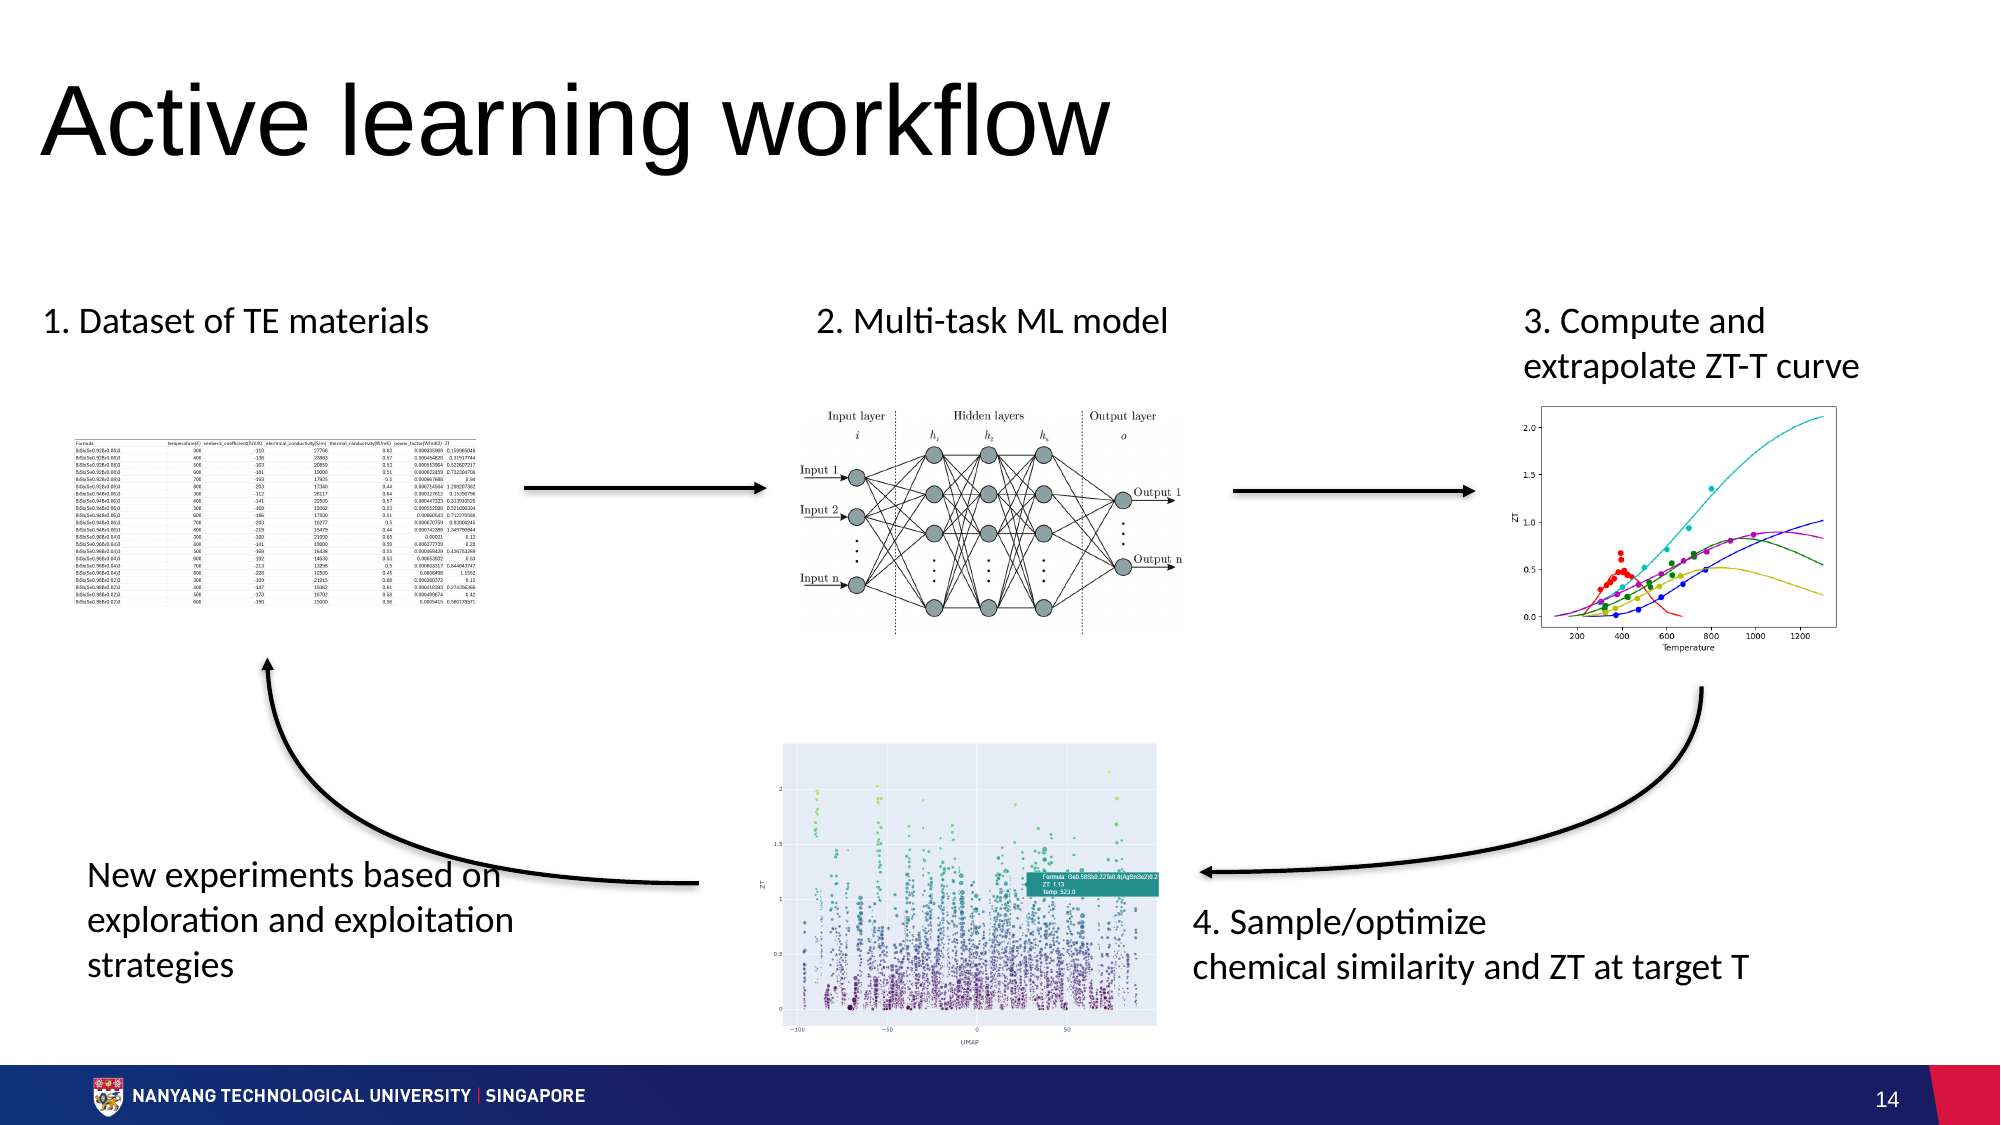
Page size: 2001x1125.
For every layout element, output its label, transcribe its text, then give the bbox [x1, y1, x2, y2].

text_box 3. Compute and extrapolate ZT-T curve [1508, 288, 1876, 393]
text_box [1160, 626, 1722, 904]
slide_number 14 [1735, 1068, 1900, 1125]
picture [74, 439, 477, 607]
picture [1505, 404, 1844, 658]
title Active learning workflow [25, 21, 1826, 210]
text_box New experiments based on exploration and exploitation strategies [72, 842, 350, 992]
picture [798, 410, 1183, 636]
text_box 2. Multi-task ML model [801, 288, 1184, 348]
picture [0, 1065, 2000, 1125]
picture [752, 734, 1161, 1045]
text_box 4. Sample/optimize chemical similarity and ZT at target T [1177, 889, 1774, 995]
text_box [355, 499, 640, 1022]
text_box 1. Dataset of TE materials [27, 288, 445, 348]
